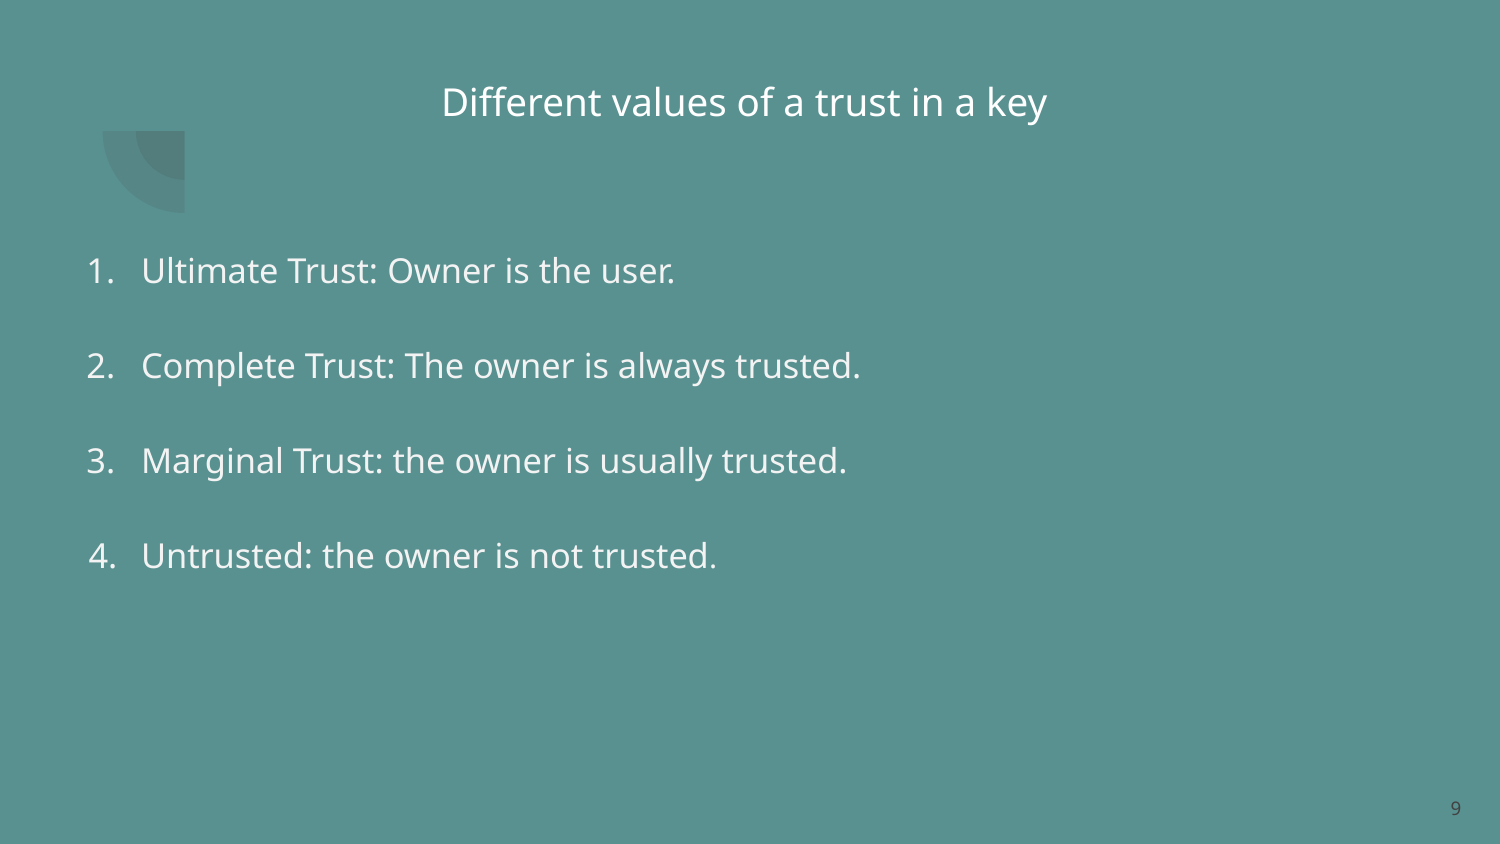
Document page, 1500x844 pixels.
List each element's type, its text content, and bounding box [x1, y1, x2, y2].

slide_number ‹#› [1386, 777, 1477, 842]
list Different values of a trust in a key Ultimate Trust: Owner is the user. Complete Trust: The owner is always trusted. Marginal Trust: the owner is usually trusted. Untrusted: the owner is not trusted. [51, 55, 1449, 750]
